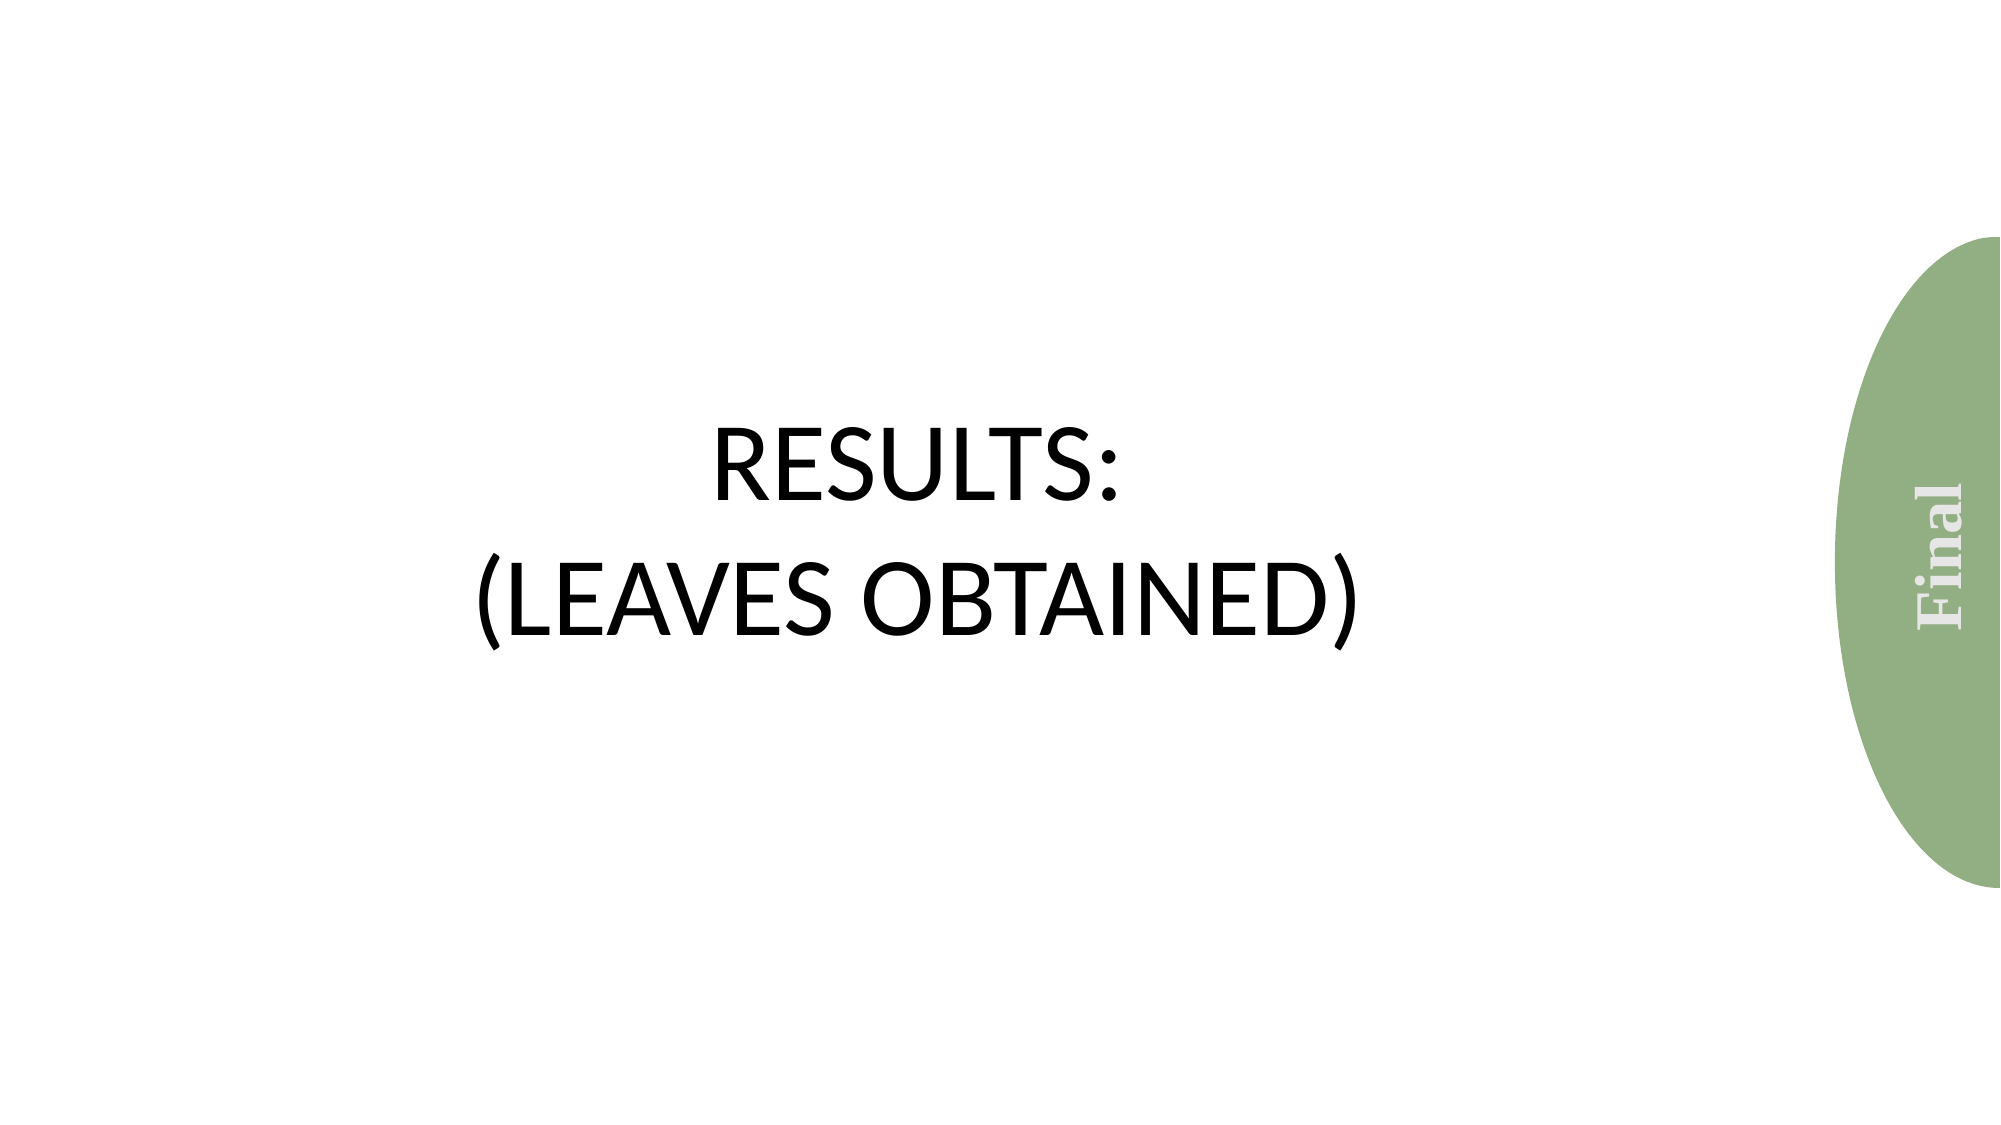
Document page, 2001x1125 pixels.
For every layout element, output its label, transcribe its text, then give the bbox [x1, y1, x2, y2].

text_box [1833, 236, 2000, 890]
text_box RESULTS: (LEAVES OBTAINED) [131, 380, 1704, 665]
text_box [0, 0, 2000, 1125]
text_box Final [1887, 380, 1983, 734]
